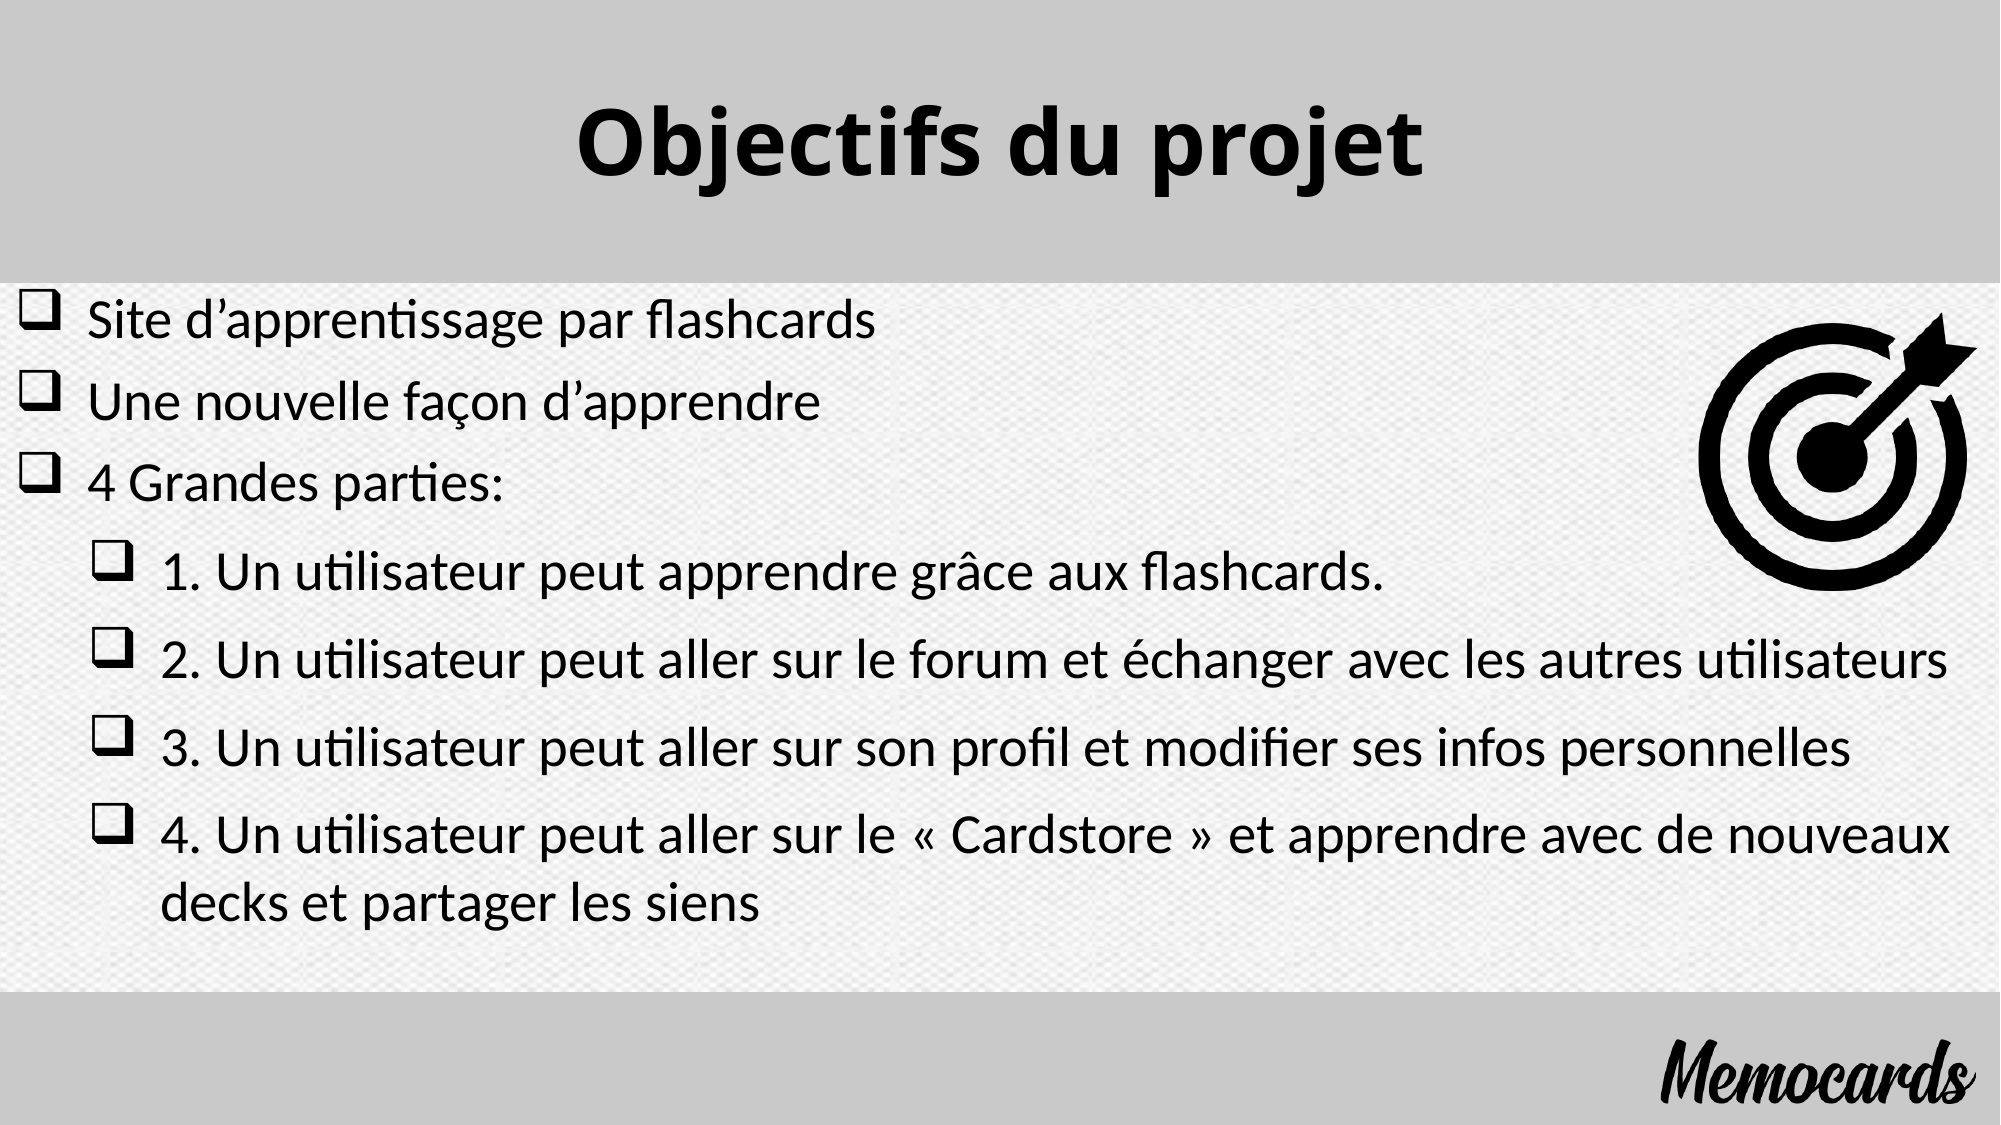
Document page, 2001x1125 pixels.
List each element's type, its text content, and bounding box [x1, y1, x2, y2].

picture [0, 282, 2000, 993]
text_box Objectifs du projet [441, 29, 1559, 248]
text_box [0, 0, 2000, 282]
picture [1657, 1030, 1977, 1113]
text_box [0, 1004, 2000, 1125]
